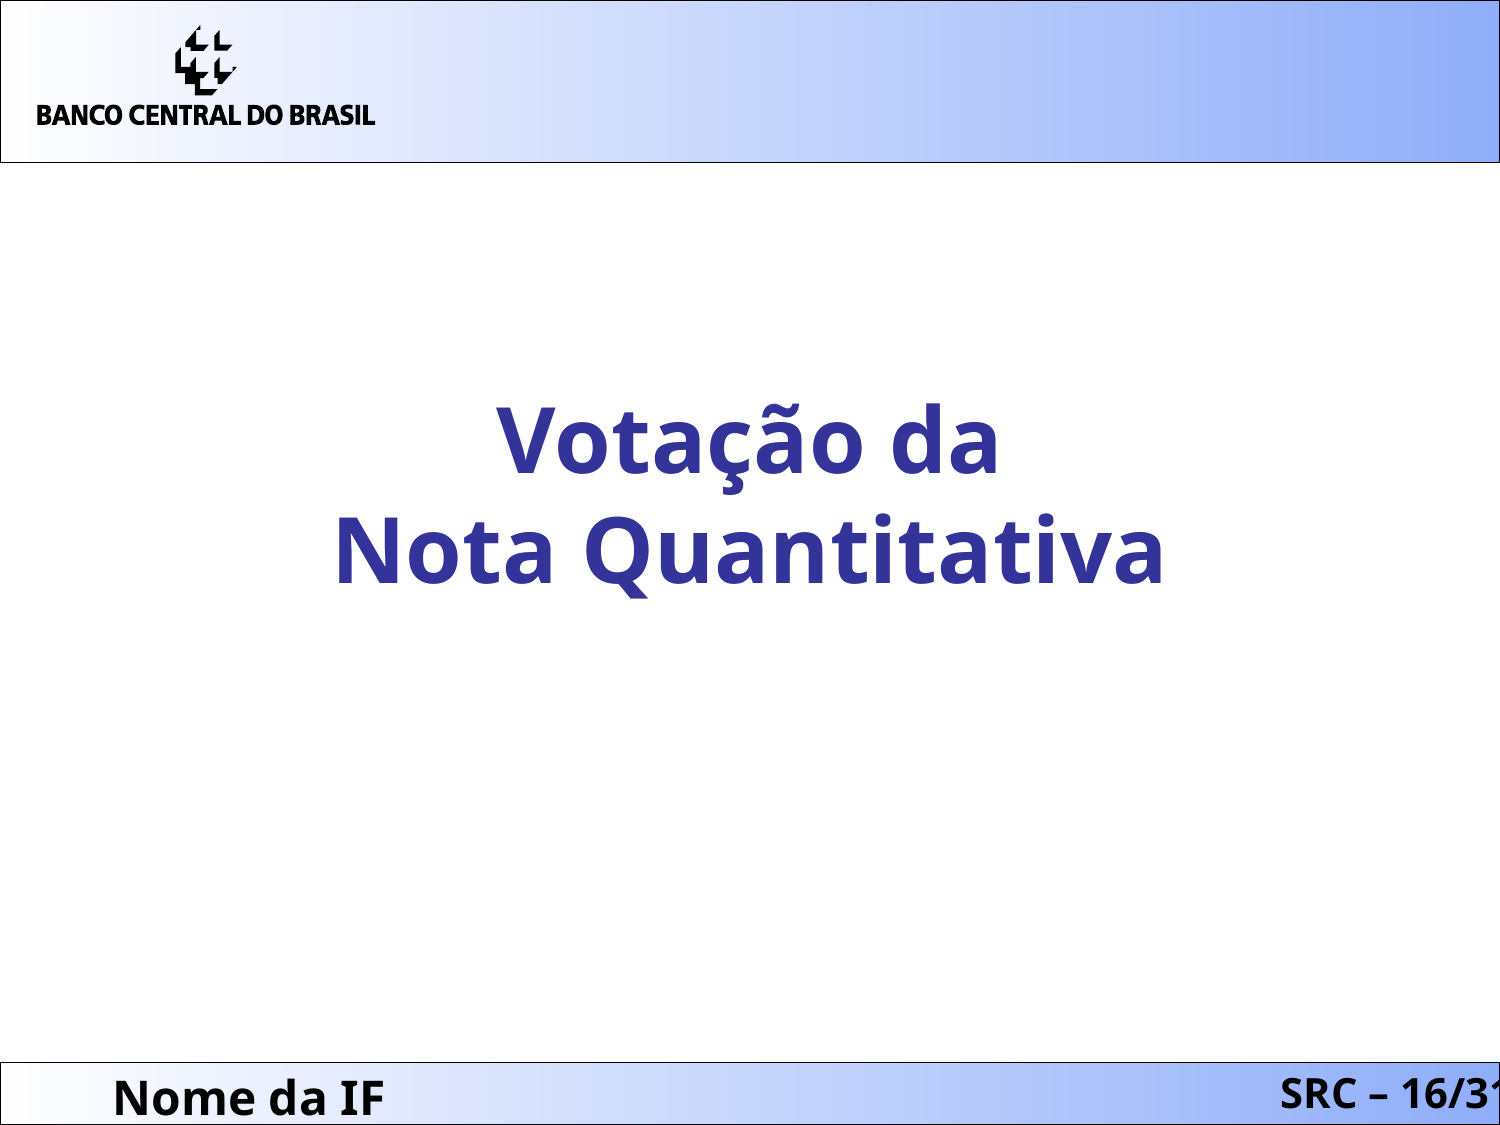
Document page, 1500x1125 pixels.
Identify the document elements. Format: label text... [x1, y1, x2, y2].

text_box Votação da Nota Quantitativa [275, 374, 1225, 610]
